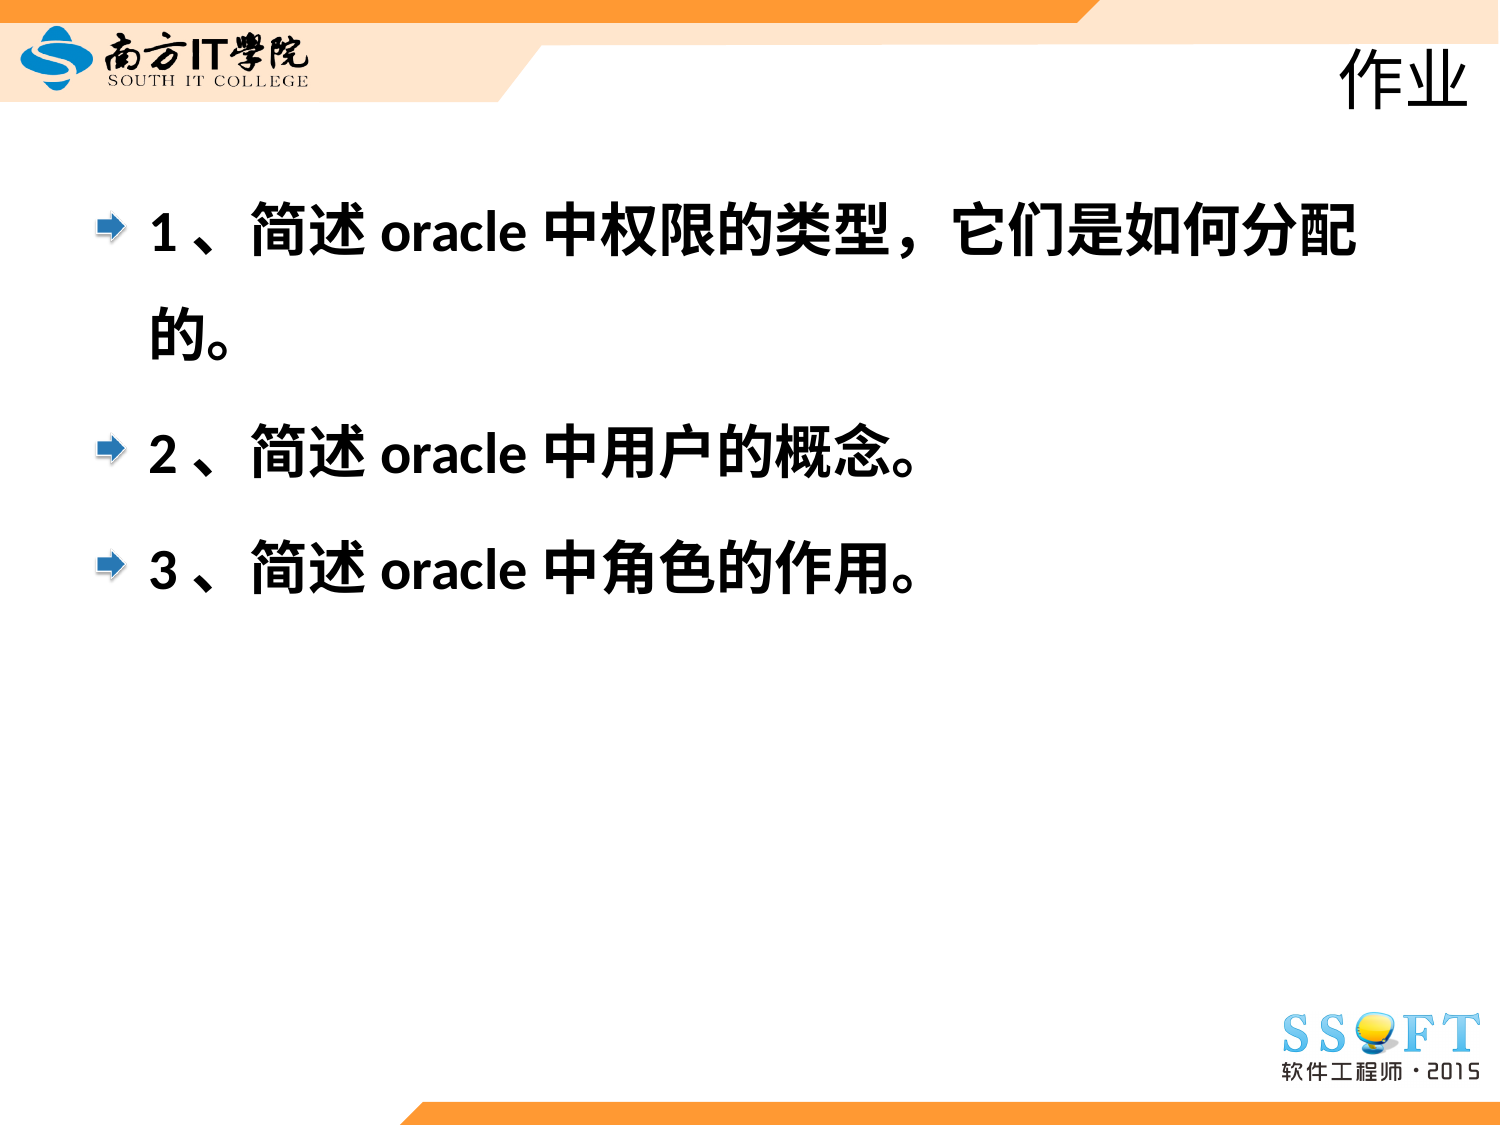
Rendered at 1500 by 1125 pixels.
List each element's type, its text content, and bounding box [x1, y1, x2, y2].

picture [91, 429, 131, 471]
title 作业 [608, 42, 1487, 114]
picture [0, 0, 328, 126]
picture [91, 545, 131, 587]
picture [91, 207, 131, 249]
list 1、简述oracle中权限的类型，它们是如何分配的。 2、简述oracle中用户的概念。 3、简述oracle中角色的作用。 [76, 150, 1428, 1000]
